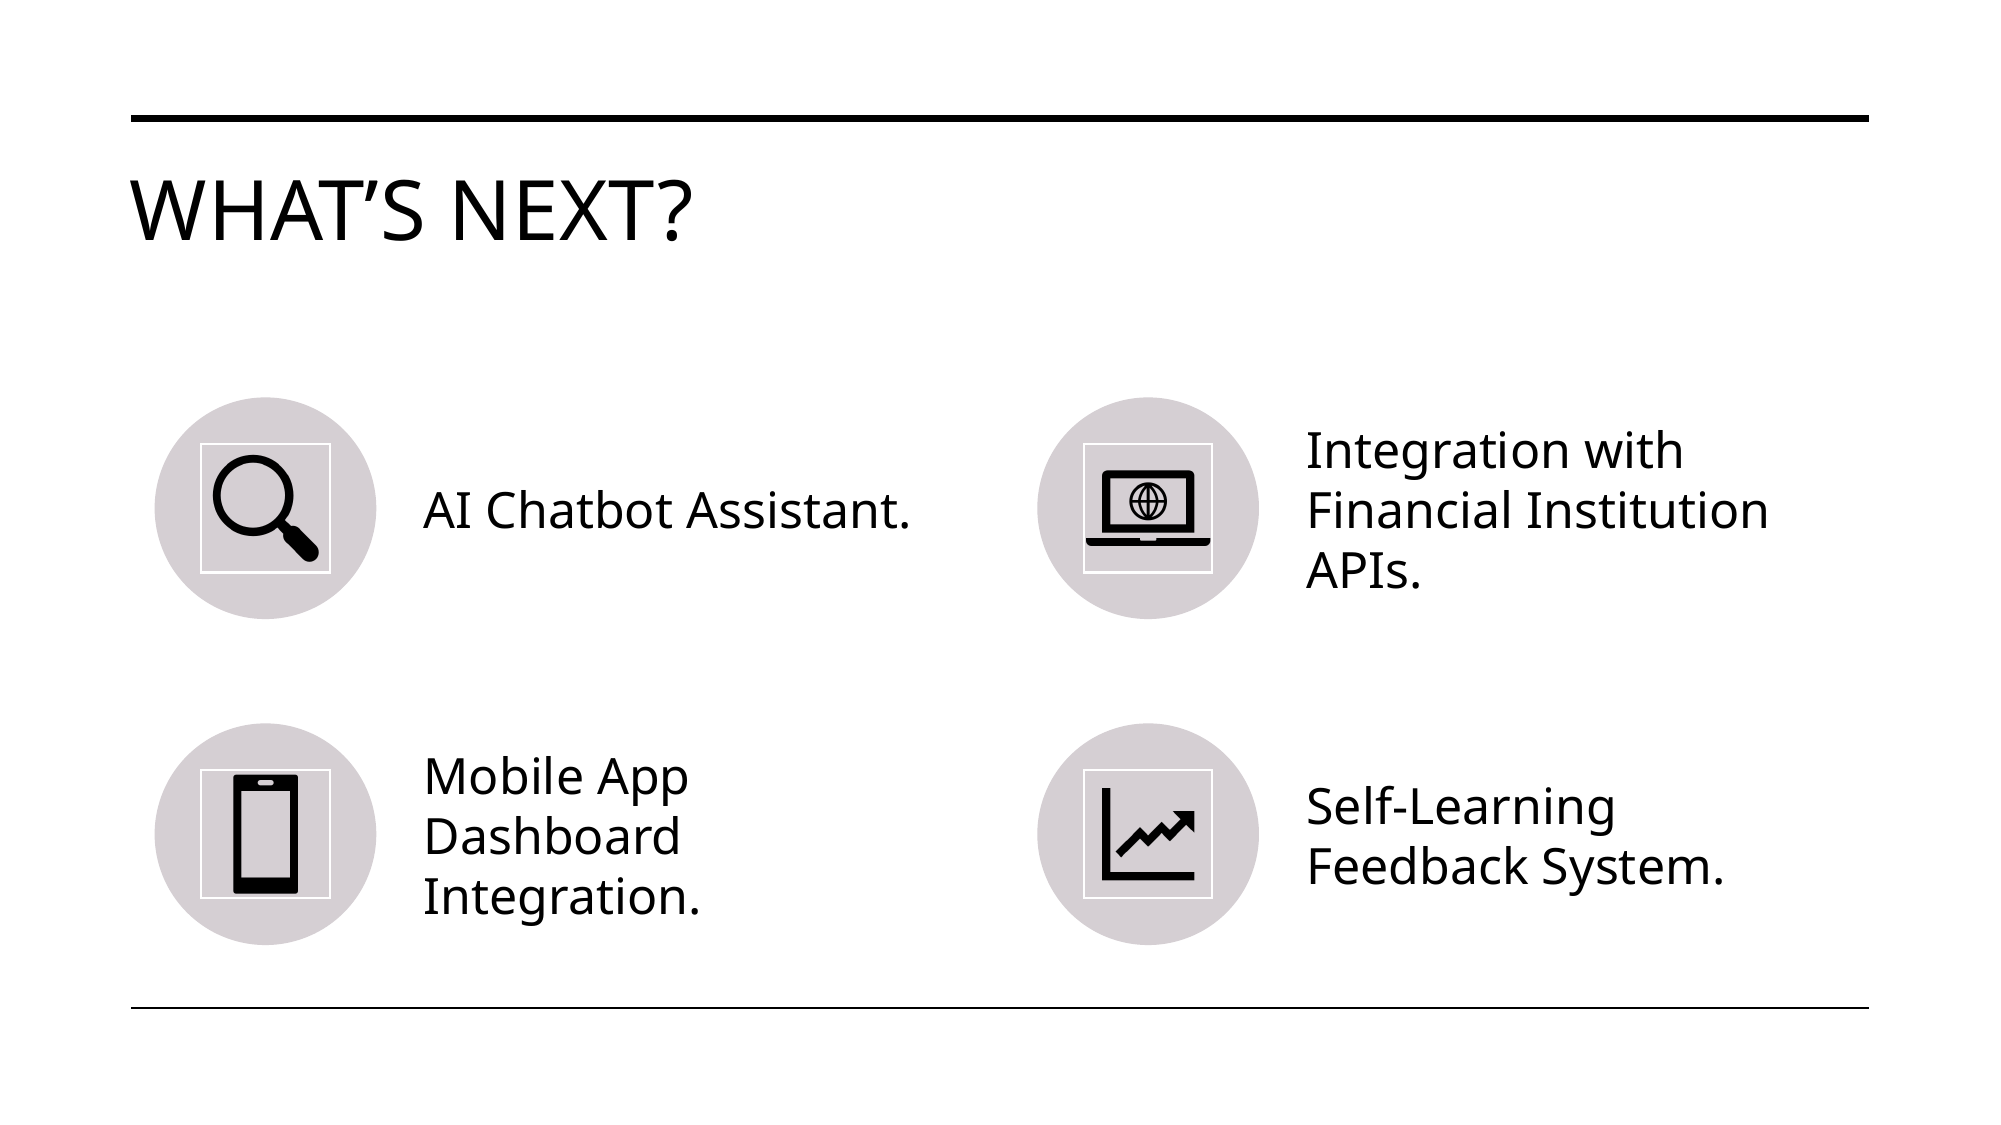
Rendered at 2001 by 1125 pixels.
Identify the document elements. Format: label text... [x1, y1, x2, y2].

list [114, 364, 1869, 978]
title What’s Next? [114, 149, 1869, 364]
